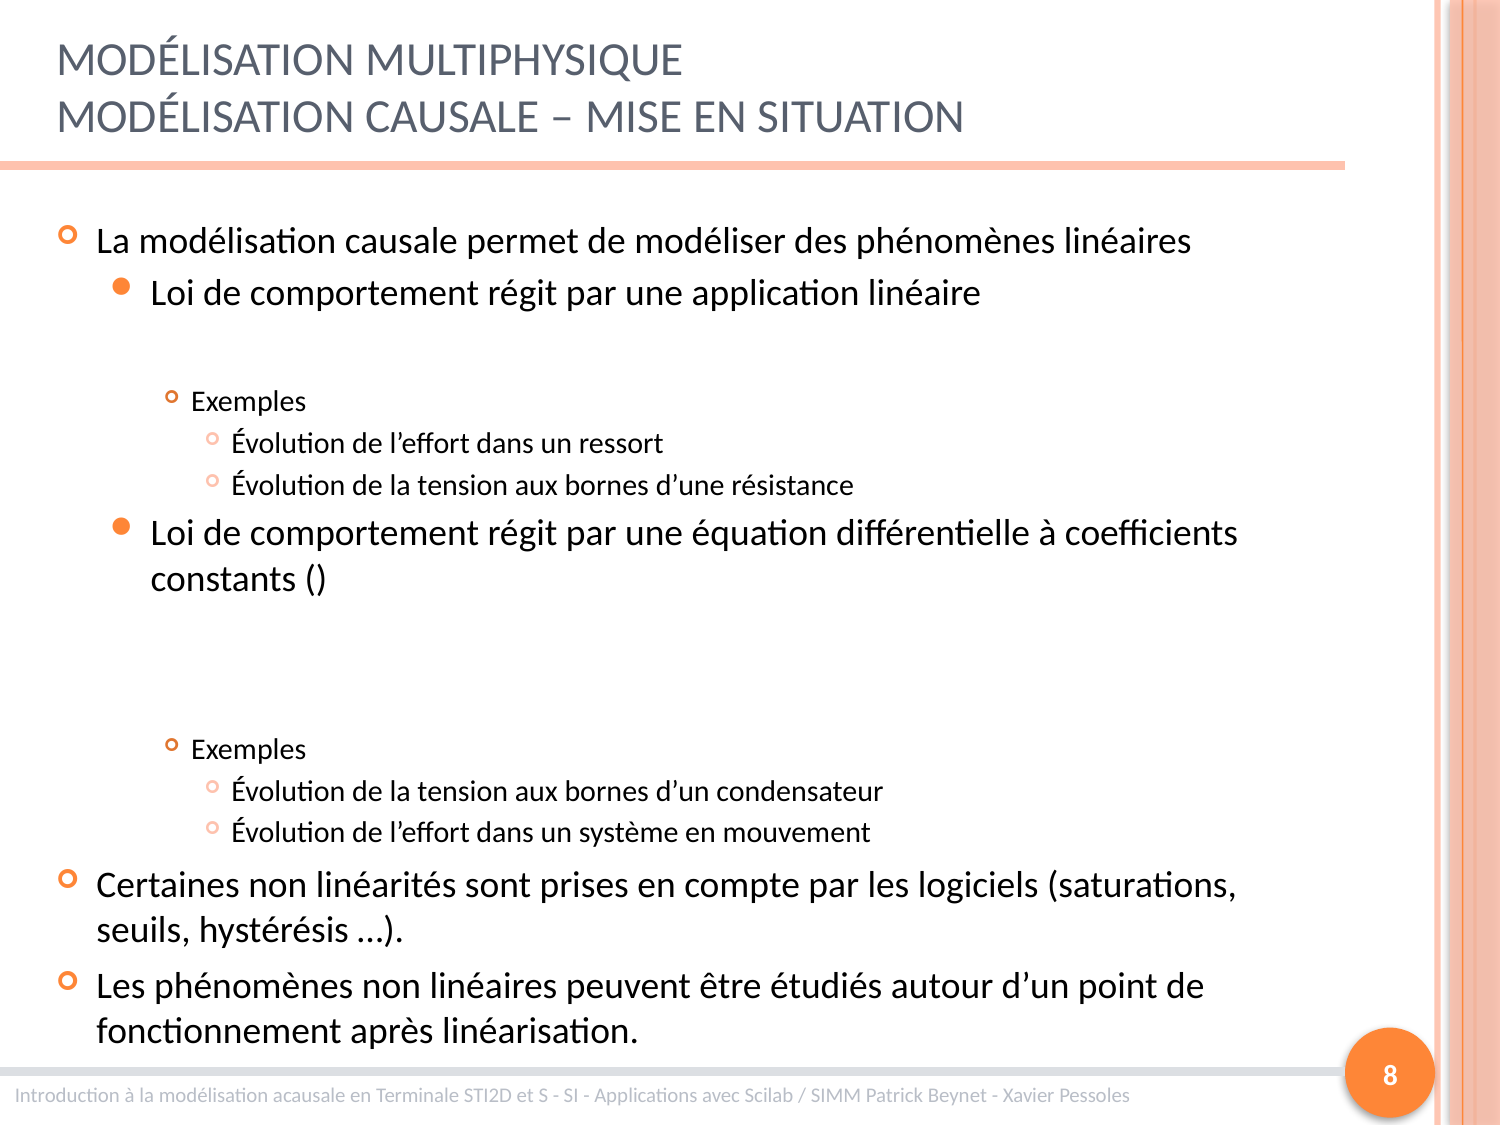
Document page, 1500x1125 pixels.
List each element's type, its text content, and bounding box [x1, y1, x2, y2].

title Modélisation multiphysique Modélisation causale – Mise en situation [41, 19, 1377, 149]
slide_number 8 [1340, 1030, 1441, 1117]
